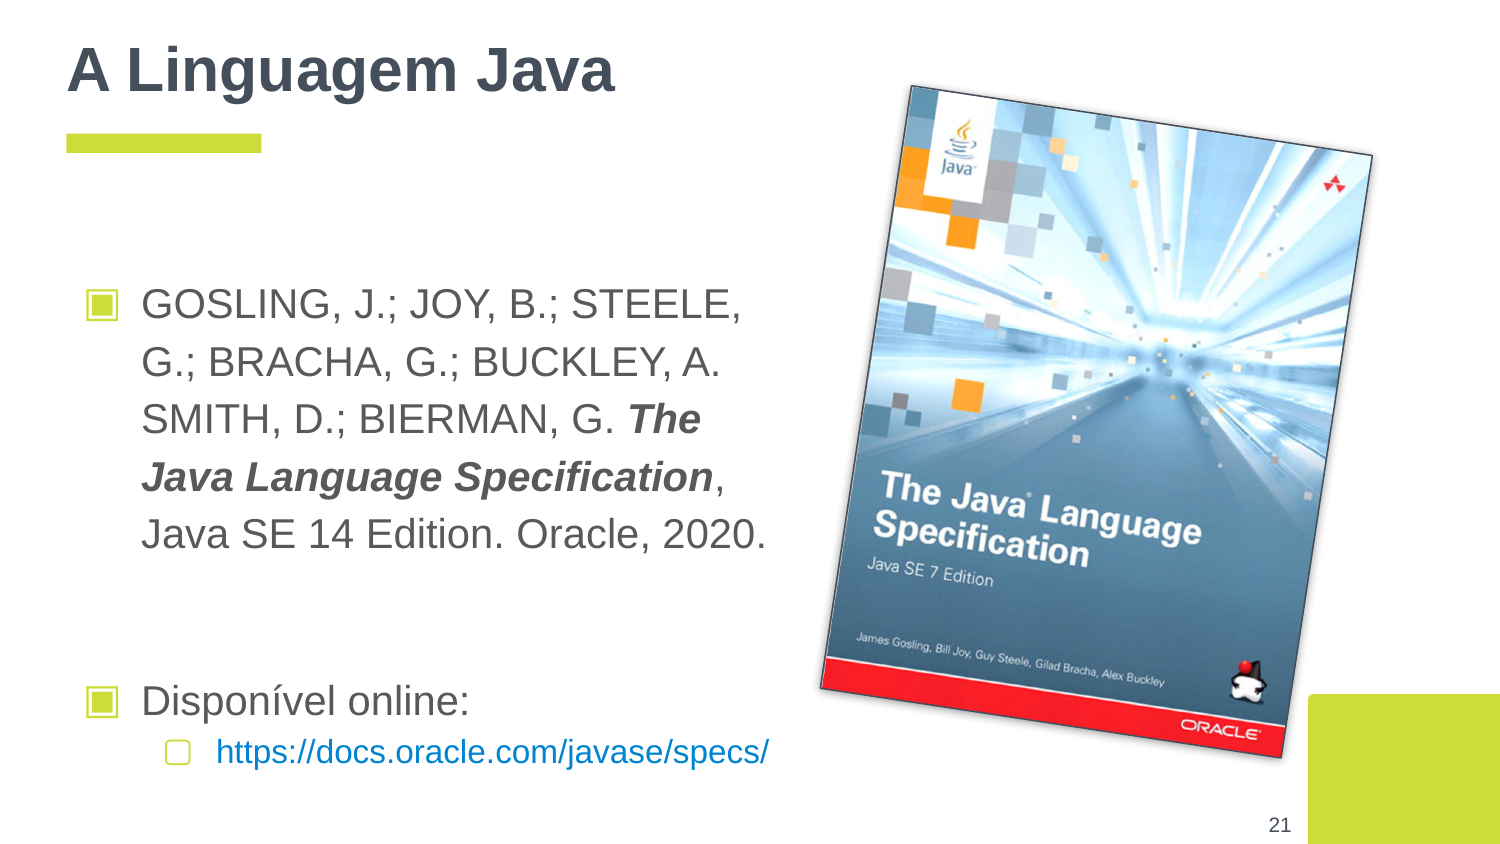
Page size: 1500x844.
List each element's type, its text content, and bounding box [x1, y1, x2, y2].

slide_number ‹#› [1216, 791, 1307, 844]
picture [823, 87, 1371, 756]
list GOSLING, J.; JOY, B.; STEELE, G.; BRACHA, G.; BUCKLEY, A. SMITH, D.; BIERMAN, G. The Java Language Specification, Java SE 14 Edition. Oracle, 2020. Disponível online: https://docs.oracle.com/javase/specs/ [51, 254, 796, 766]
title A Linguagem Java [51, 0, 1449, 134]
